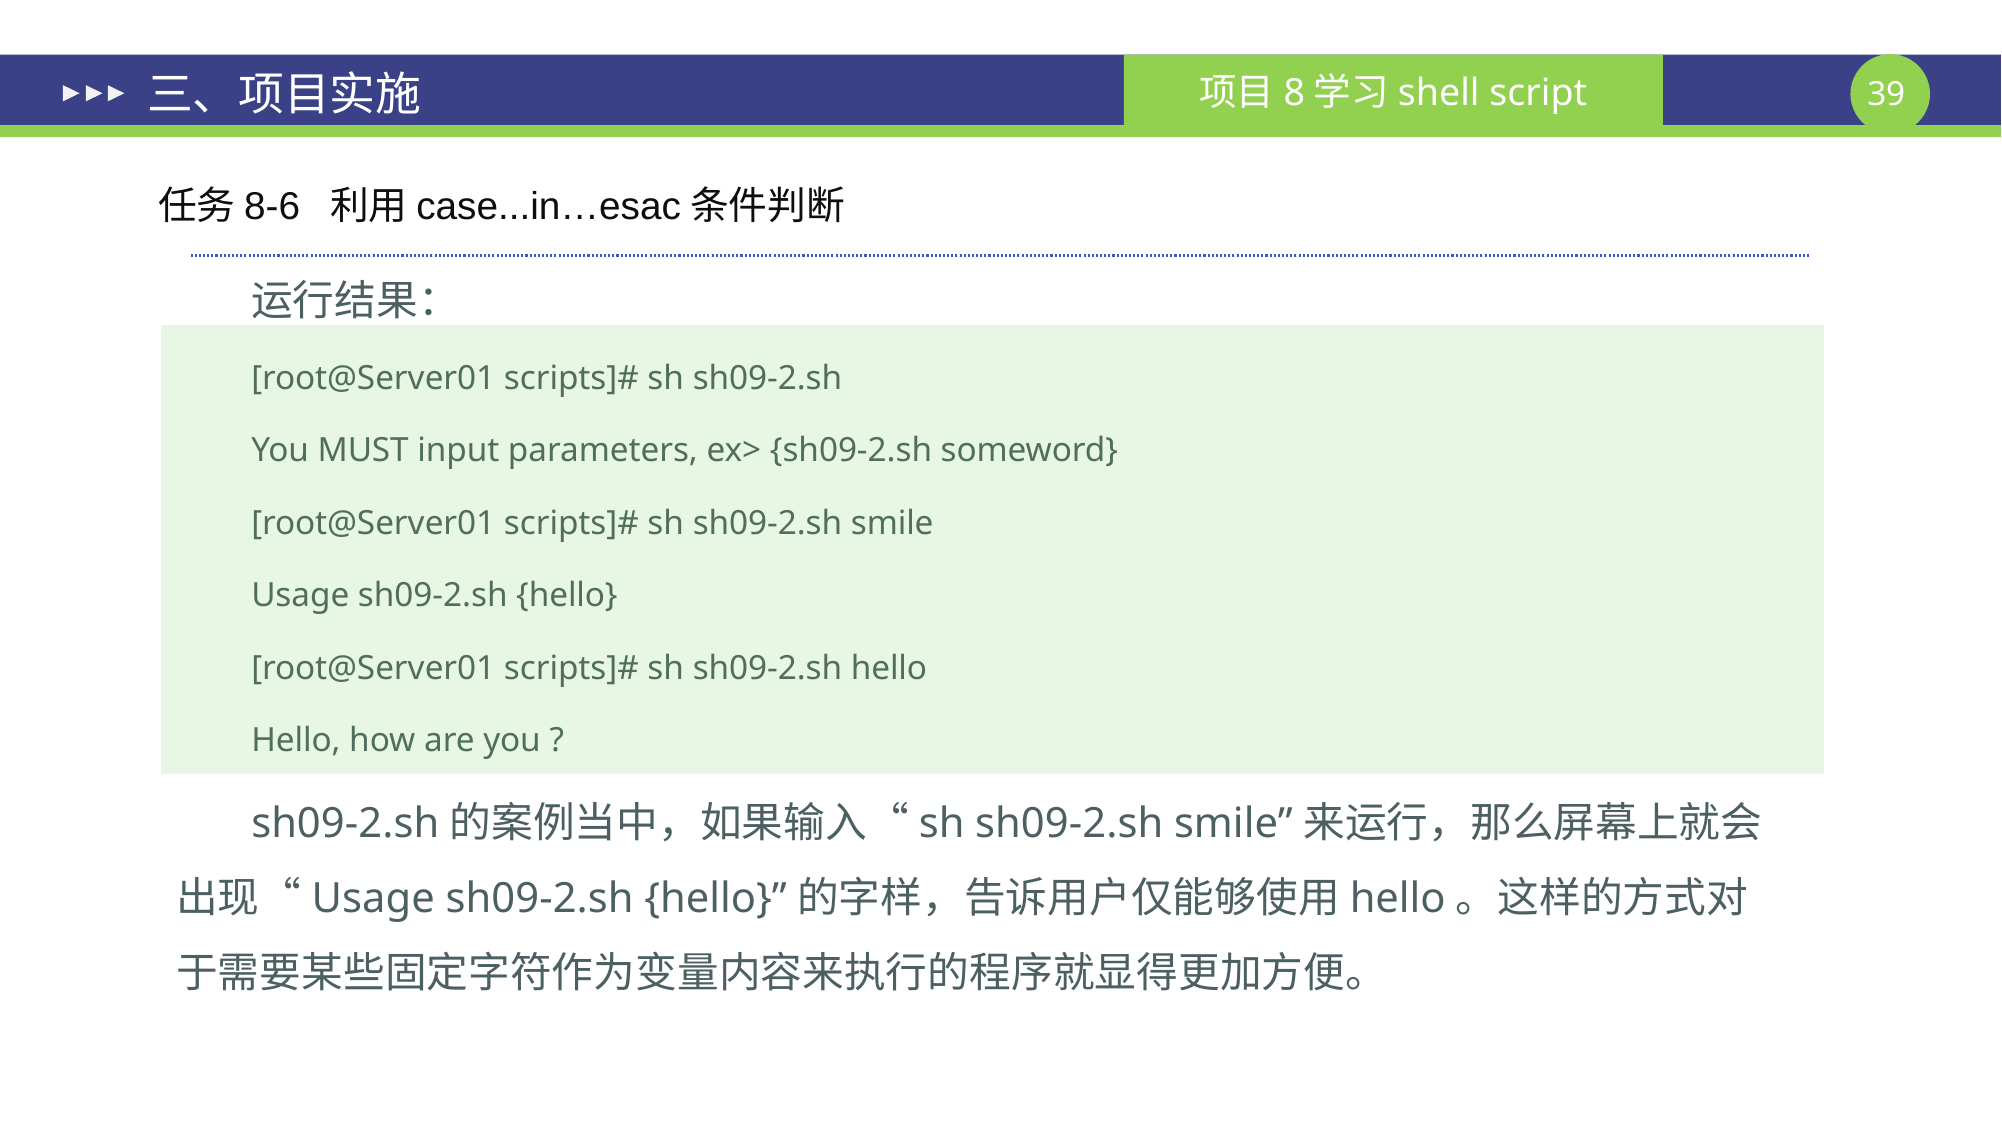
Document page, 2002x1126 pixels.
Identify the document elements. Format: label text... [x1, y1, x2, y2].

title 三、项目实施 [127, 59, 1207, 126]
list 任务8-6 利用case...in…esac条件判断 [138, 161, 1901, 238]
text_box 运行结果： [root@Server01 scripts]# sh sh09-2.sh You MUST input parameters, ex> {sh09-2.sh someword} [root@Server01 scripts]# sh sh09-2.sh smile Usage sh09-2.sh {hello} [root@Server01 scripts]# sh sh09-2.sh hello Hello, how are you ? sh09-2.sh的案例当中，如果输入“sh sh09-2.sh smile”来运行，那么屏幕上就会出现“Usage sh09-2.sh {hello}”的字样，告诉用户仅能够使用hello。这样的方式对于需要某些固定字符作为变量内容来执行的程序就显得更加方便。 [161, 241, 1784, 323]
text_box 运行结果： [root@Server01 scripts]# sh sh09-2.sh You MUST input parameters, ex> {sh09-2.sh someword} [root@Server01 scripts]# sh sh09-2.sh smile Usage sh09-2.sh {hello} [root@Server01 scripts]# sh sh09-2.sh hello Hello, how are you ? sh09-2.sh的案例当中，如果输入“sh sh09-2.sh smile”来运行，那么屏幕上就会出现“Usage sh09-2.sh {hello}”的字样，告诉用户仅能够使用hello。这样的方式对于需要某些固定字符作为变量内容来执行的程序就显得更加方便。 [161, 783, 1784, 1003]
picture [161, 324, 1824, 774]
